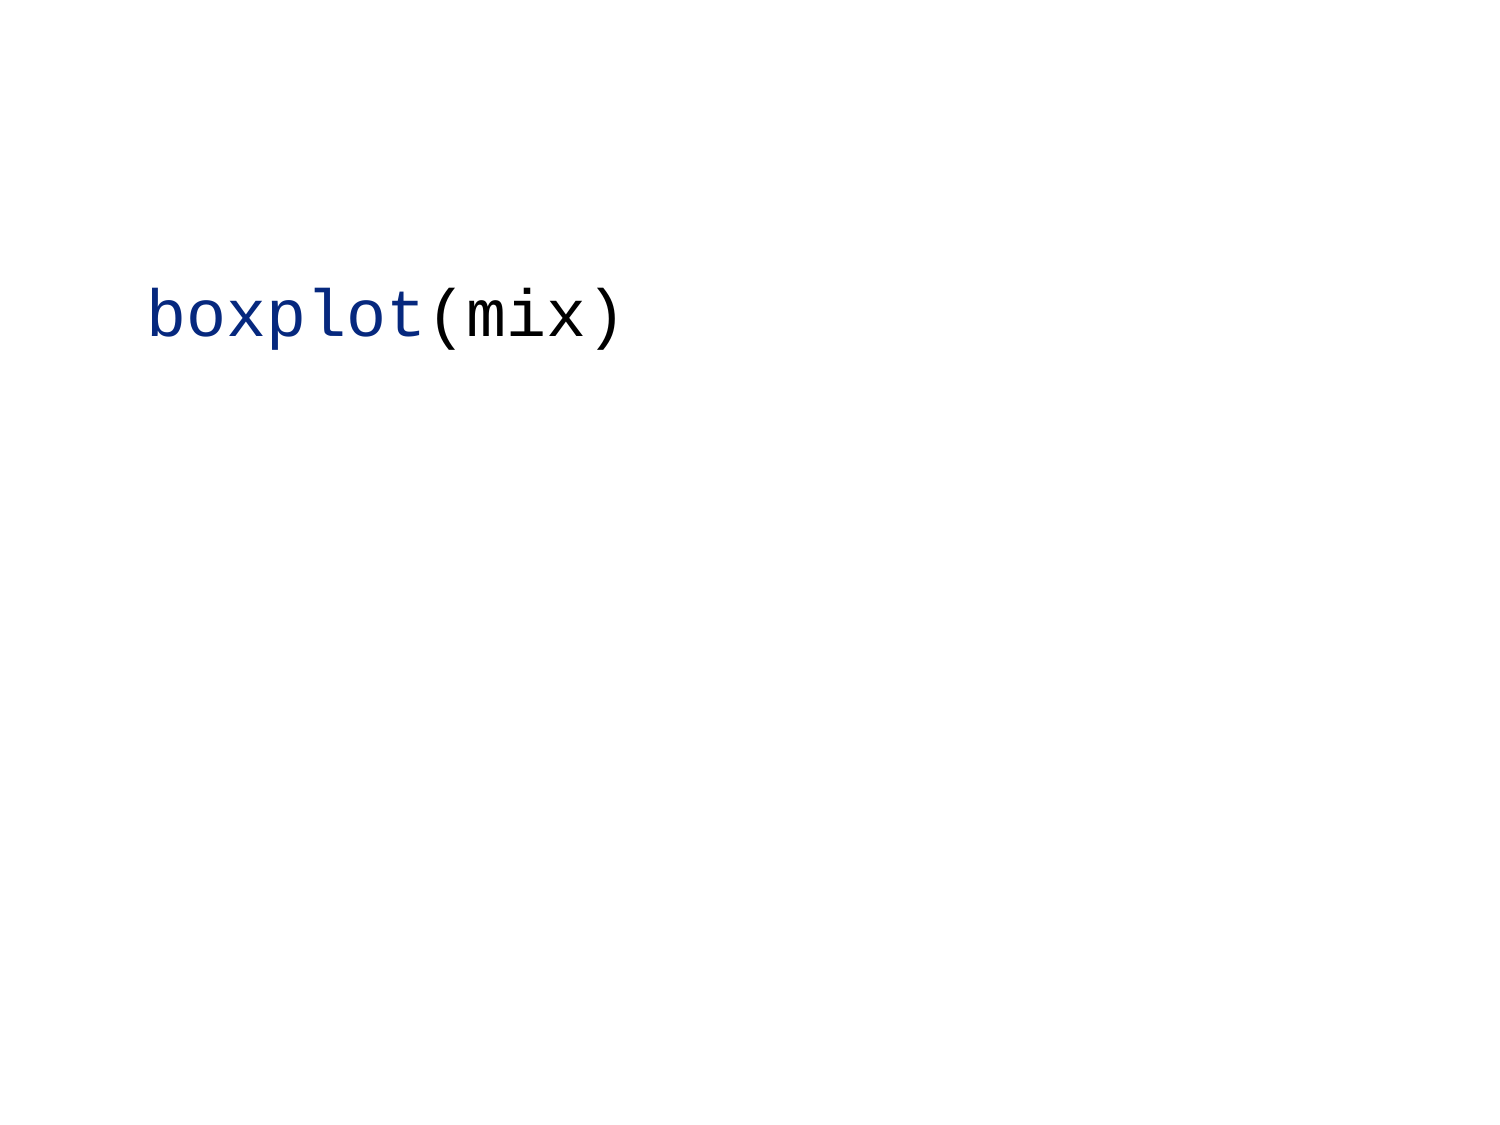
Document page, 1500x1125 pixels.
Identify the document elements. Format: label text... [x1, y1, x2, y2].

list boxplot(mix) [75, 262, 1425, 1005]
